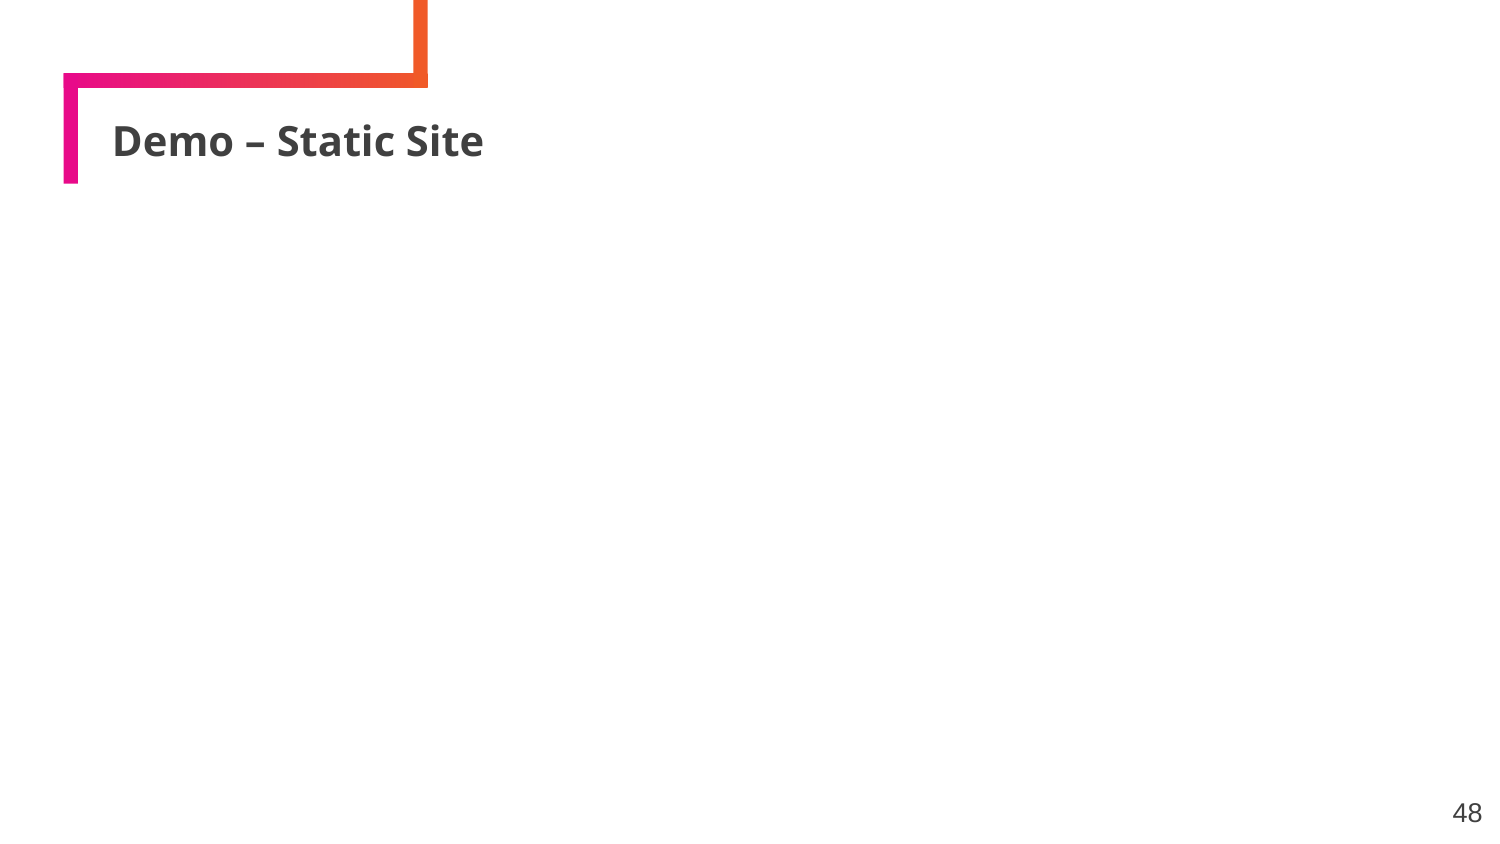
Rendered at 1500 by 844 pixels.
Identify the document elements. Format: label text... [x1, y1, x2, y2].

title Demo – Static Site [100, 117, 1455, 169]
slide_number 48 [1403, 779, 1494, 844]
